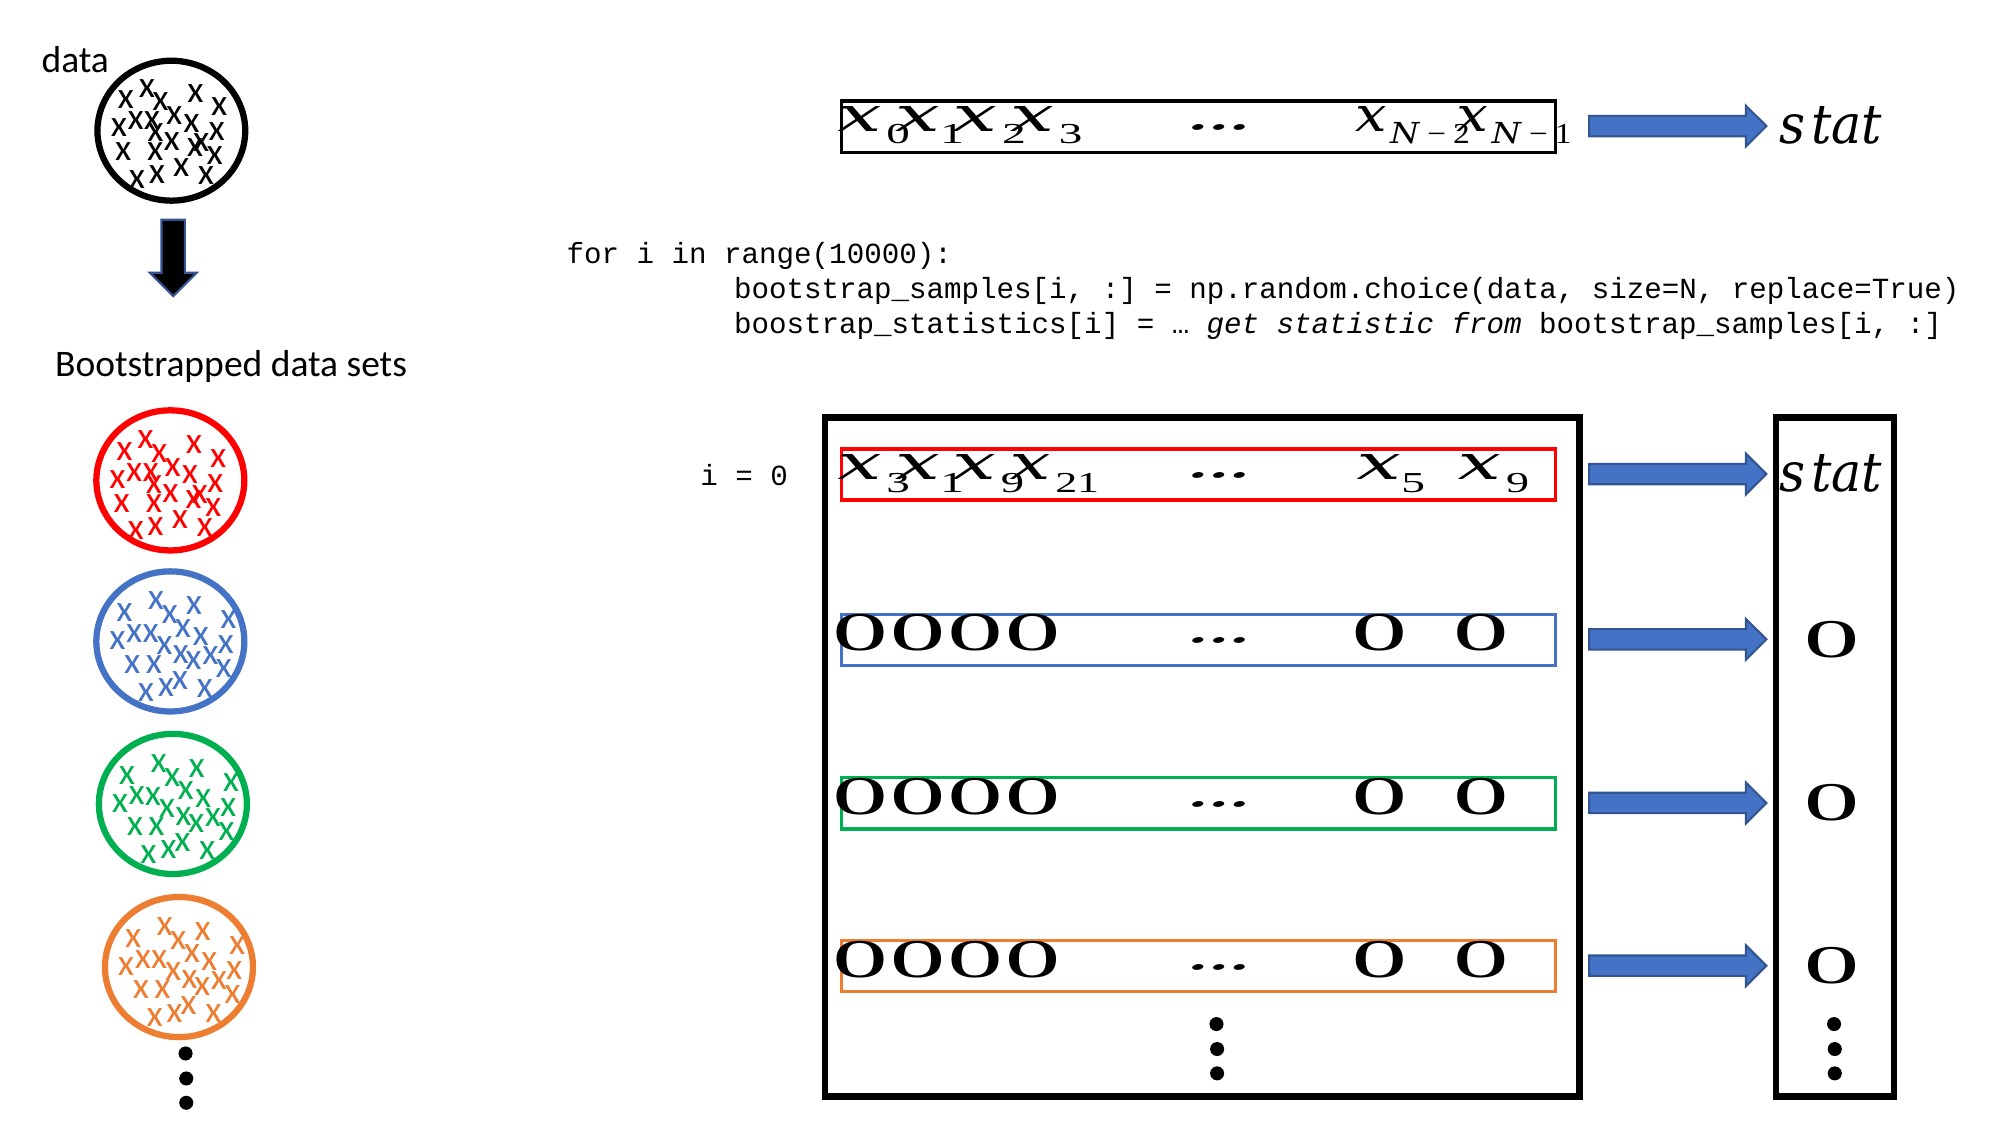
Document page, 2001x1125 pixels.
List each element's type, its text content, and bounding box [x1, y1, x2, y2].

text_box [832, 929, 1556, 995]
text_box [1826, 1040, 1843, 1058]
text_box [832, 766, 1556, 832]
text_box [1825, 1015, 1843, 1033]
text_box [1588, 942, 1768, 989]
text_box [1588, 103, 1768, 150]
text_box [104, 890, 261, 1043]
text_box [832, 437, 1556, 503]
text_box [178, 1070, 195, 1087]
text_box [147, 218, 200, 298]
text_box [177, 1045, 194, 1062]
text_box [1826, 1065, 1843, 1082]
text_box data [26, 27, 124, 87]
text_box [178, 1094, 195, 1111]
text_box [1775, 417, 1895, 1097]
text_box for i in range(10000): bootstrap_samples[i, :] = np.random.choice(data, size=N, replace=True) boostrap_statistics[i] = … get statistic from bootstrap_samples[i, :] [551, 226, 1975, 347]
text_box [98, 727, 255, 880]
text_box Bootstrapped data sets [40, 331, 423, 391]
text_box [832, 89, 1571, 155]
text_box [97, 52, 246, 201]
text_box i = 0 [685, 448, 803, 499]
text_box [96, 565, 252, 717]
text_box [824, 417, 1581, 1097]
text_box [96, 404, 245, 551]
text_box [832, 602, 1556, 668]
text_box [1588, 616, 1768, 663]
text_box [1588, 780, 1768, 826]
text_box [1588, 451, 1768, 497]
